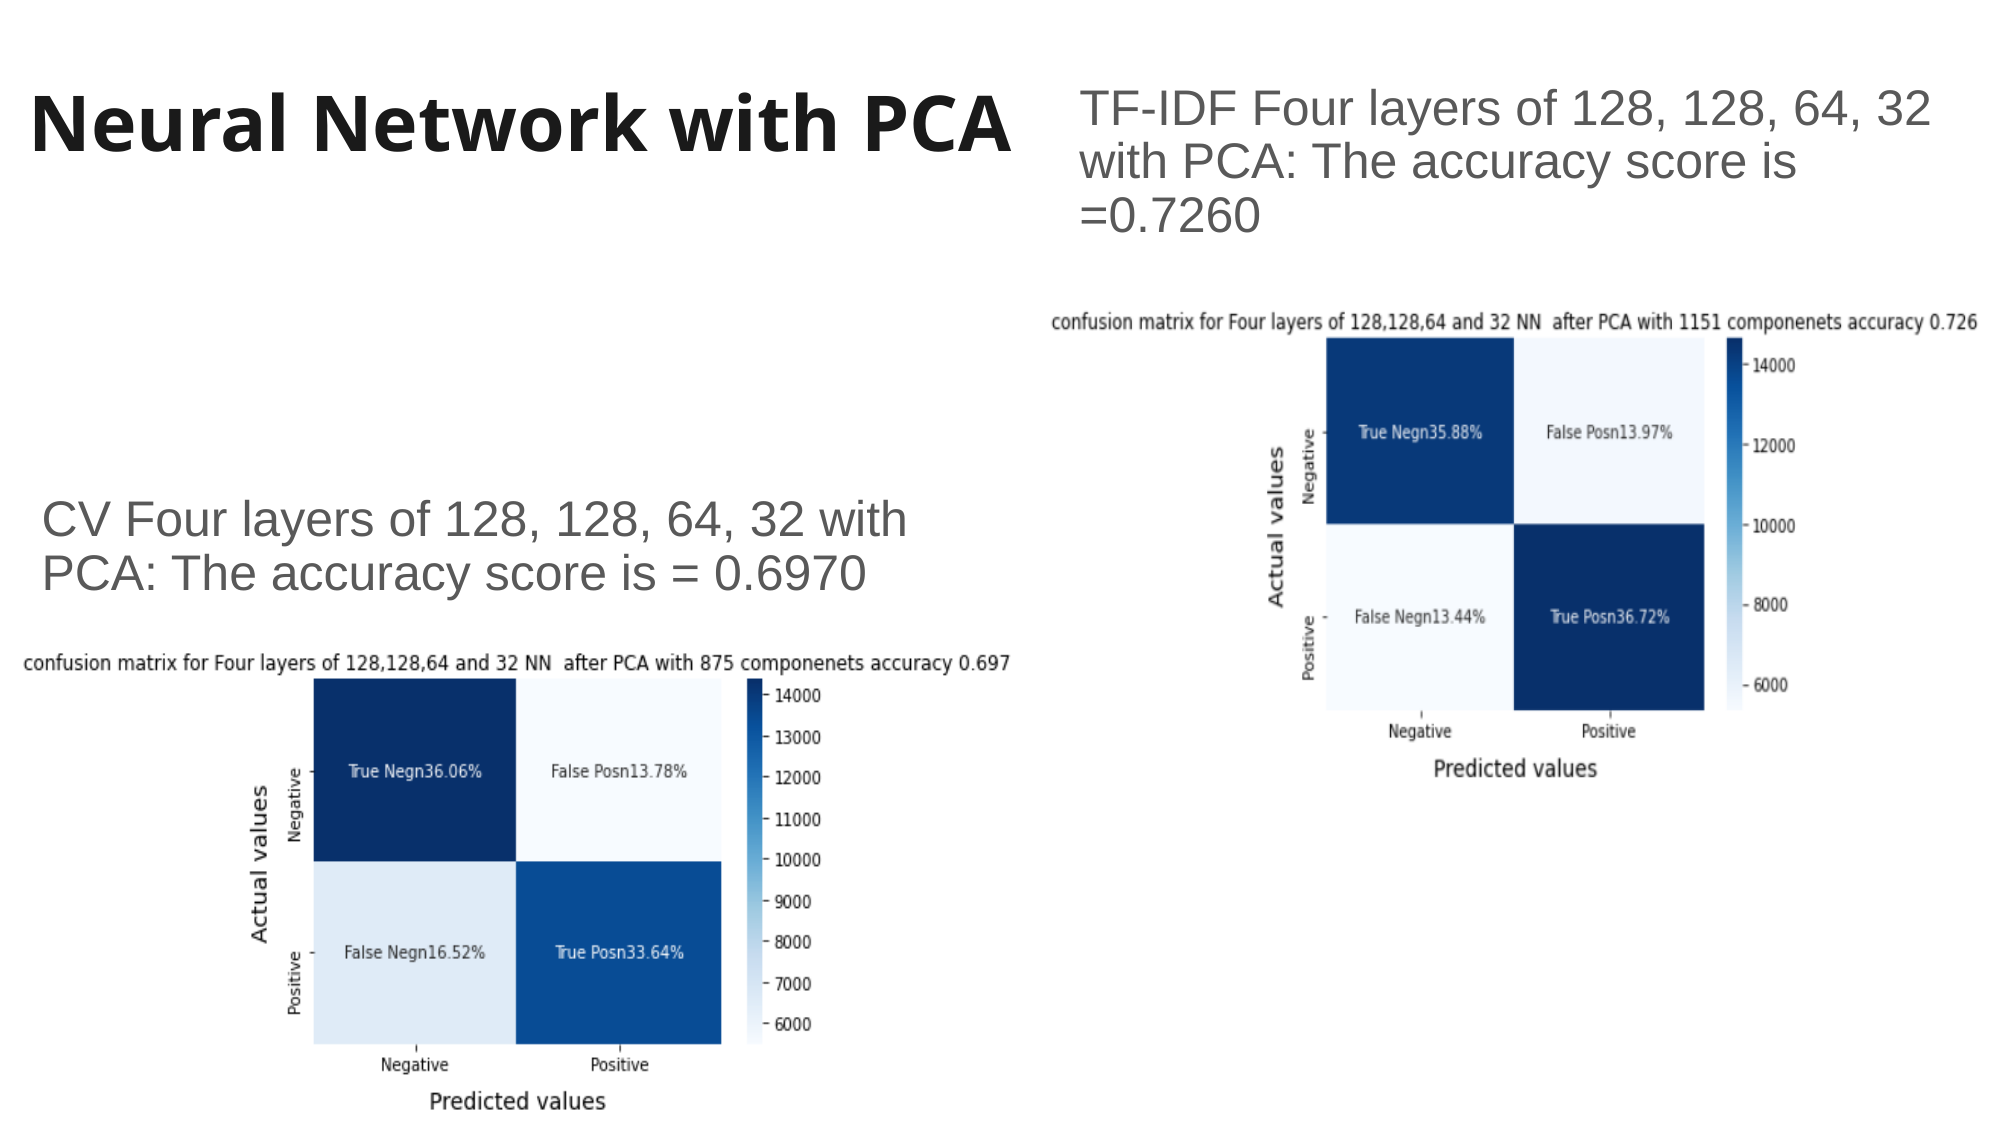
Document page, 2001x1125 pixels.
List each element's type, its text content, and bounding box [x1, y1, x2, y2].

list TF-IDF Four layers of 128, 128, 64, 32 with PCA: The accuracy score is =0.7260 [1064, 74, 1963, 303]
list CV Four layers of 128, 128, 64, 32 with PCA: The accuracy score is = 0.6970 [26, 485, 967, 640]
picture [13, 642, 1021, 1125]
title Neural Network with PCA [13, 59, 1739, 278]
picture [1043, 305, 1984, 789]
